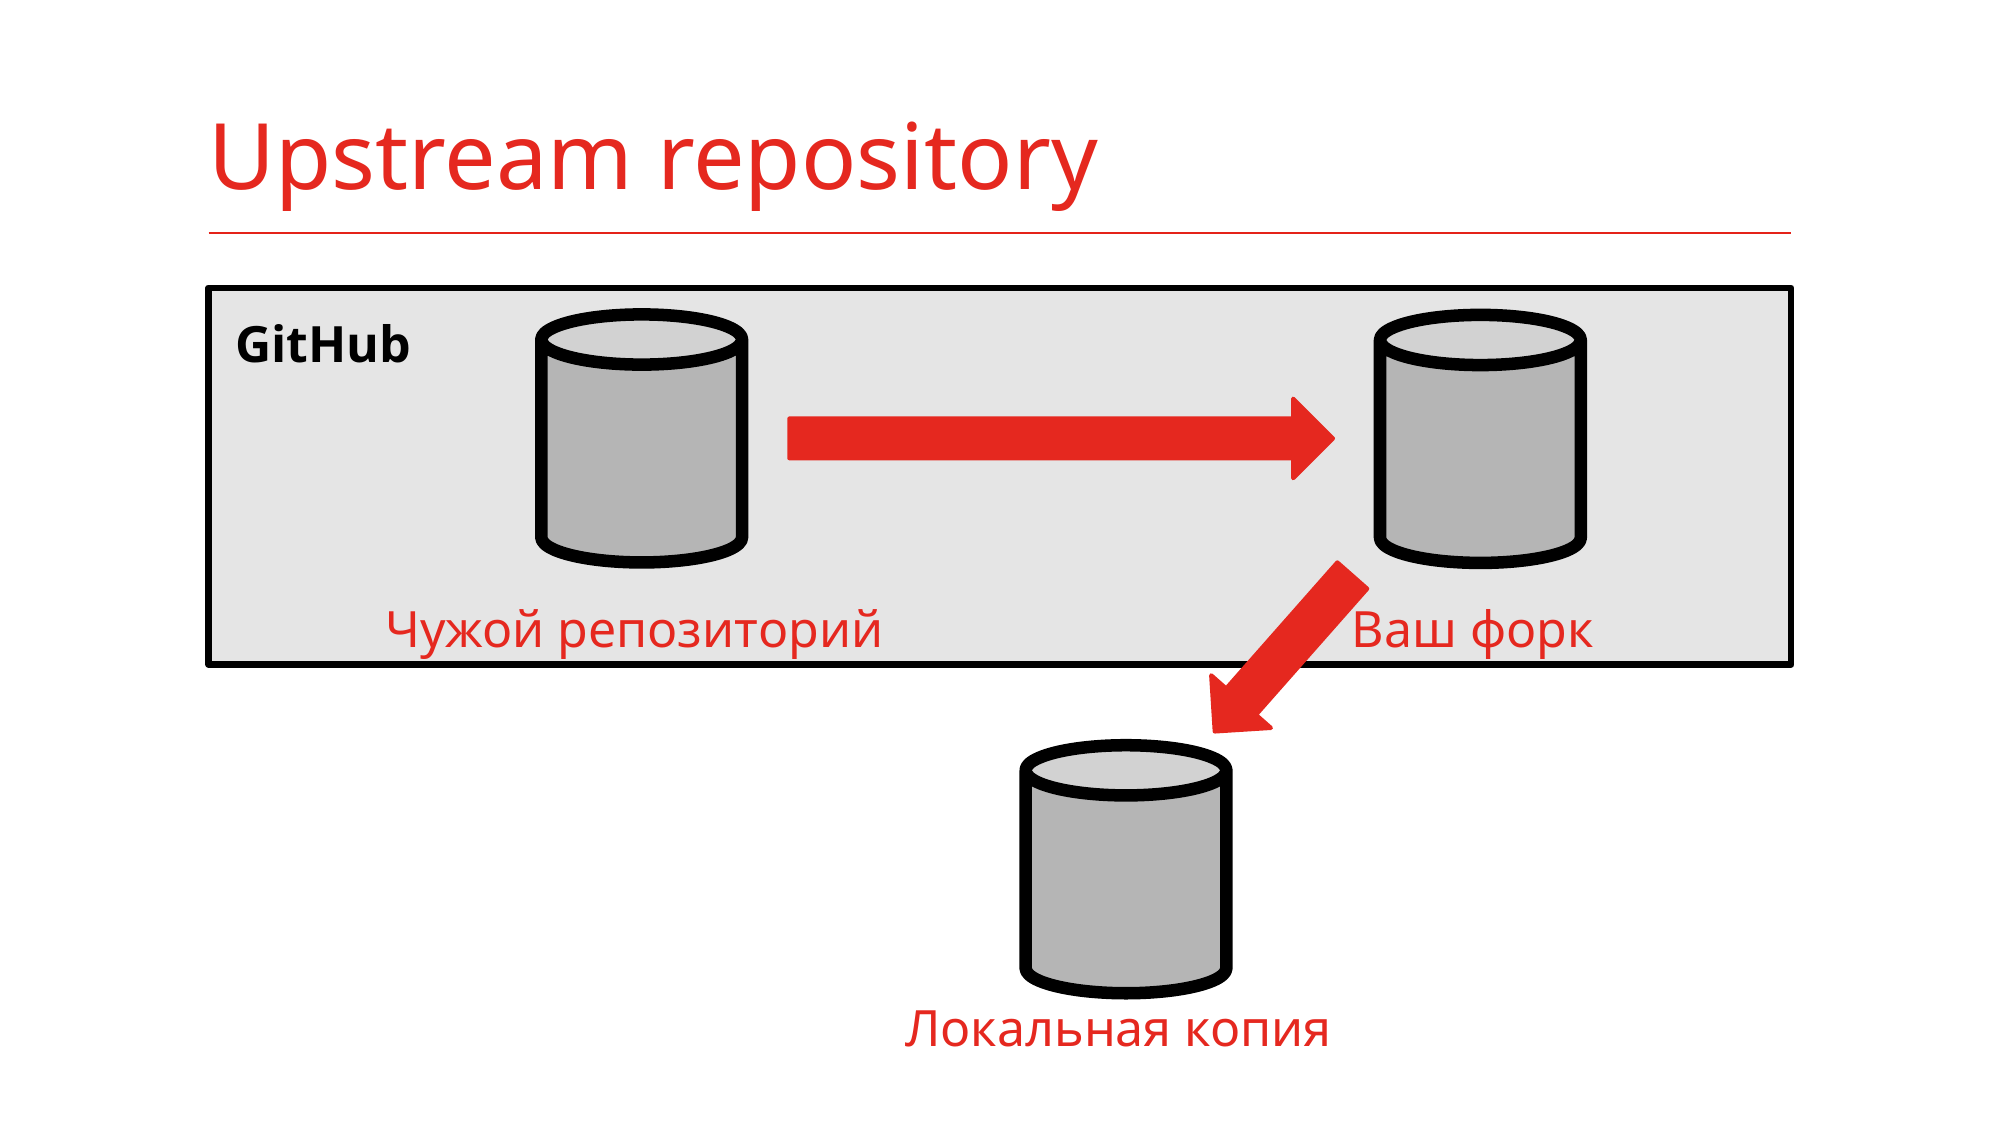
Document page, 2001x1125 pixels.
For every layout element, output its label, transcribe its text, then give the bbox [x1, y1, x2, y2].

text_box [397, 314, 1603, 1064]
text_box [206, 286, 1793, 667]
text_box GitHub [235, 305, 427, 381]
title Upstream repository [208, 54, 1792, 232]
